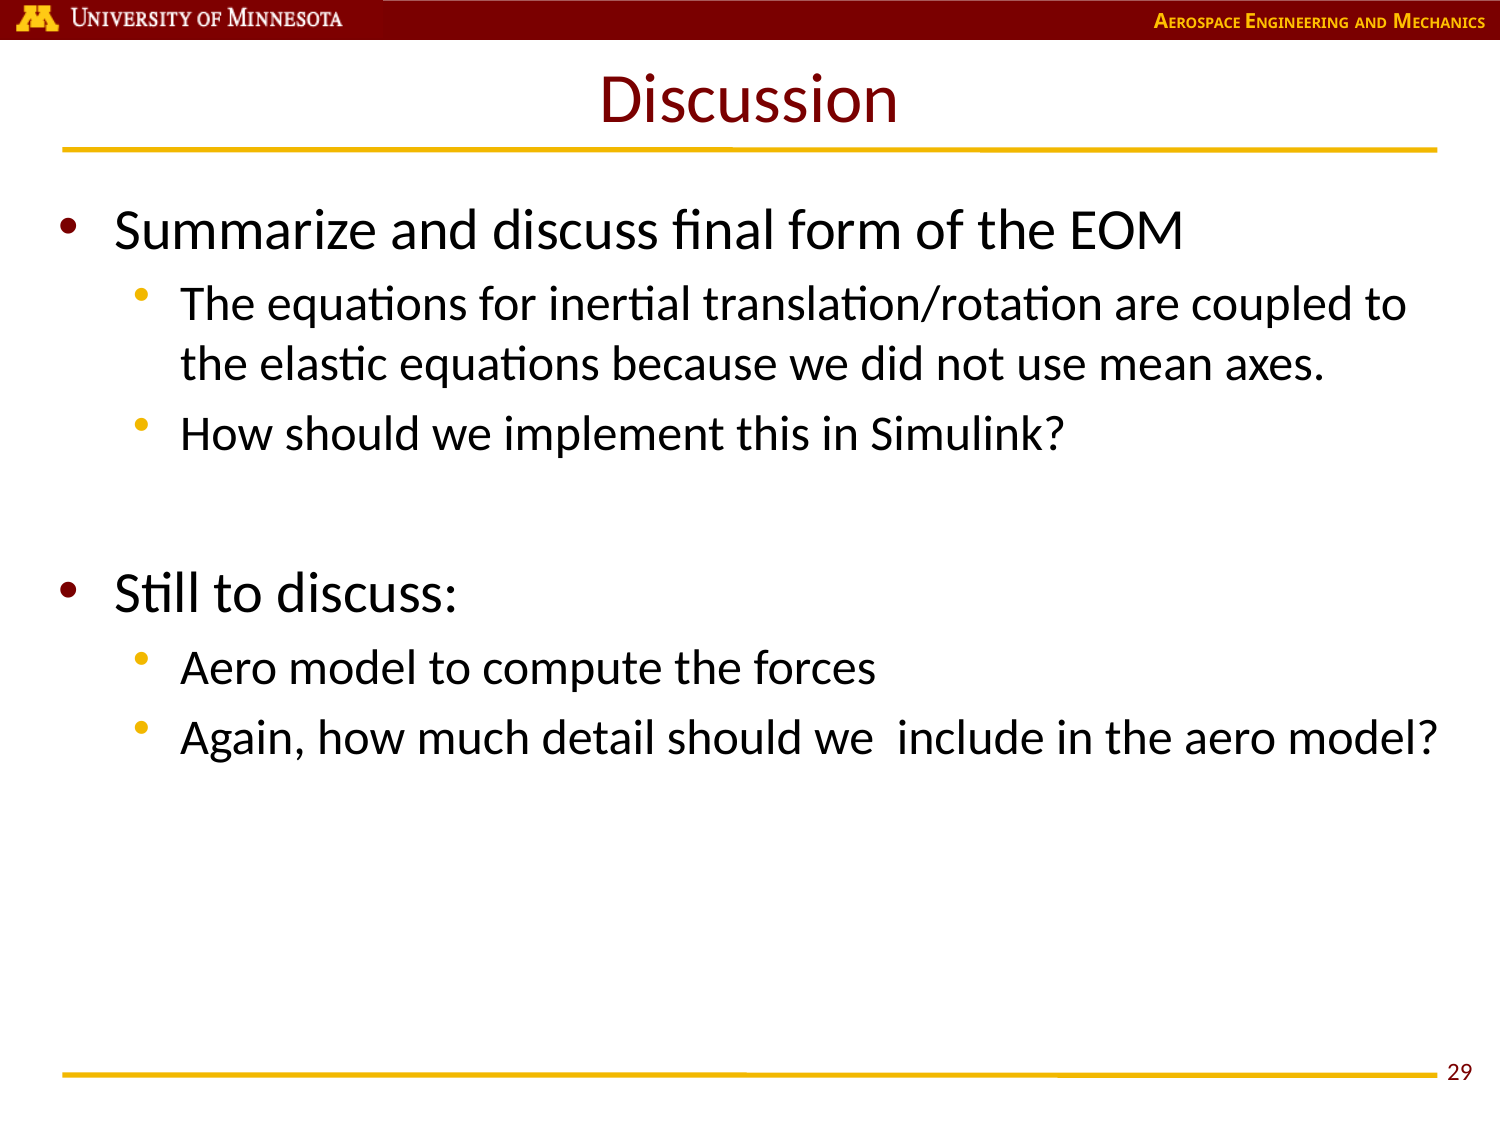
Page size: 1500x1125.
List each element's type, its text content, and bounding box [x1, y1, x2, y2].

slide_number 29 [1137, 1040, 1488, 1100]
list Summarize and discuss final form of the EOM The equations for inertial translation/rotation are coupled to the elastic equations because we did not use mean axes. How should we implement this in Simulink? Still to discuss: Aero model to compute the forces Again, how much detail should we include in the aero model? [43, 183, 1457, 1046]
title Discussion [75, 50, 1425, 138]
picture [0, 0, 383, 38]
